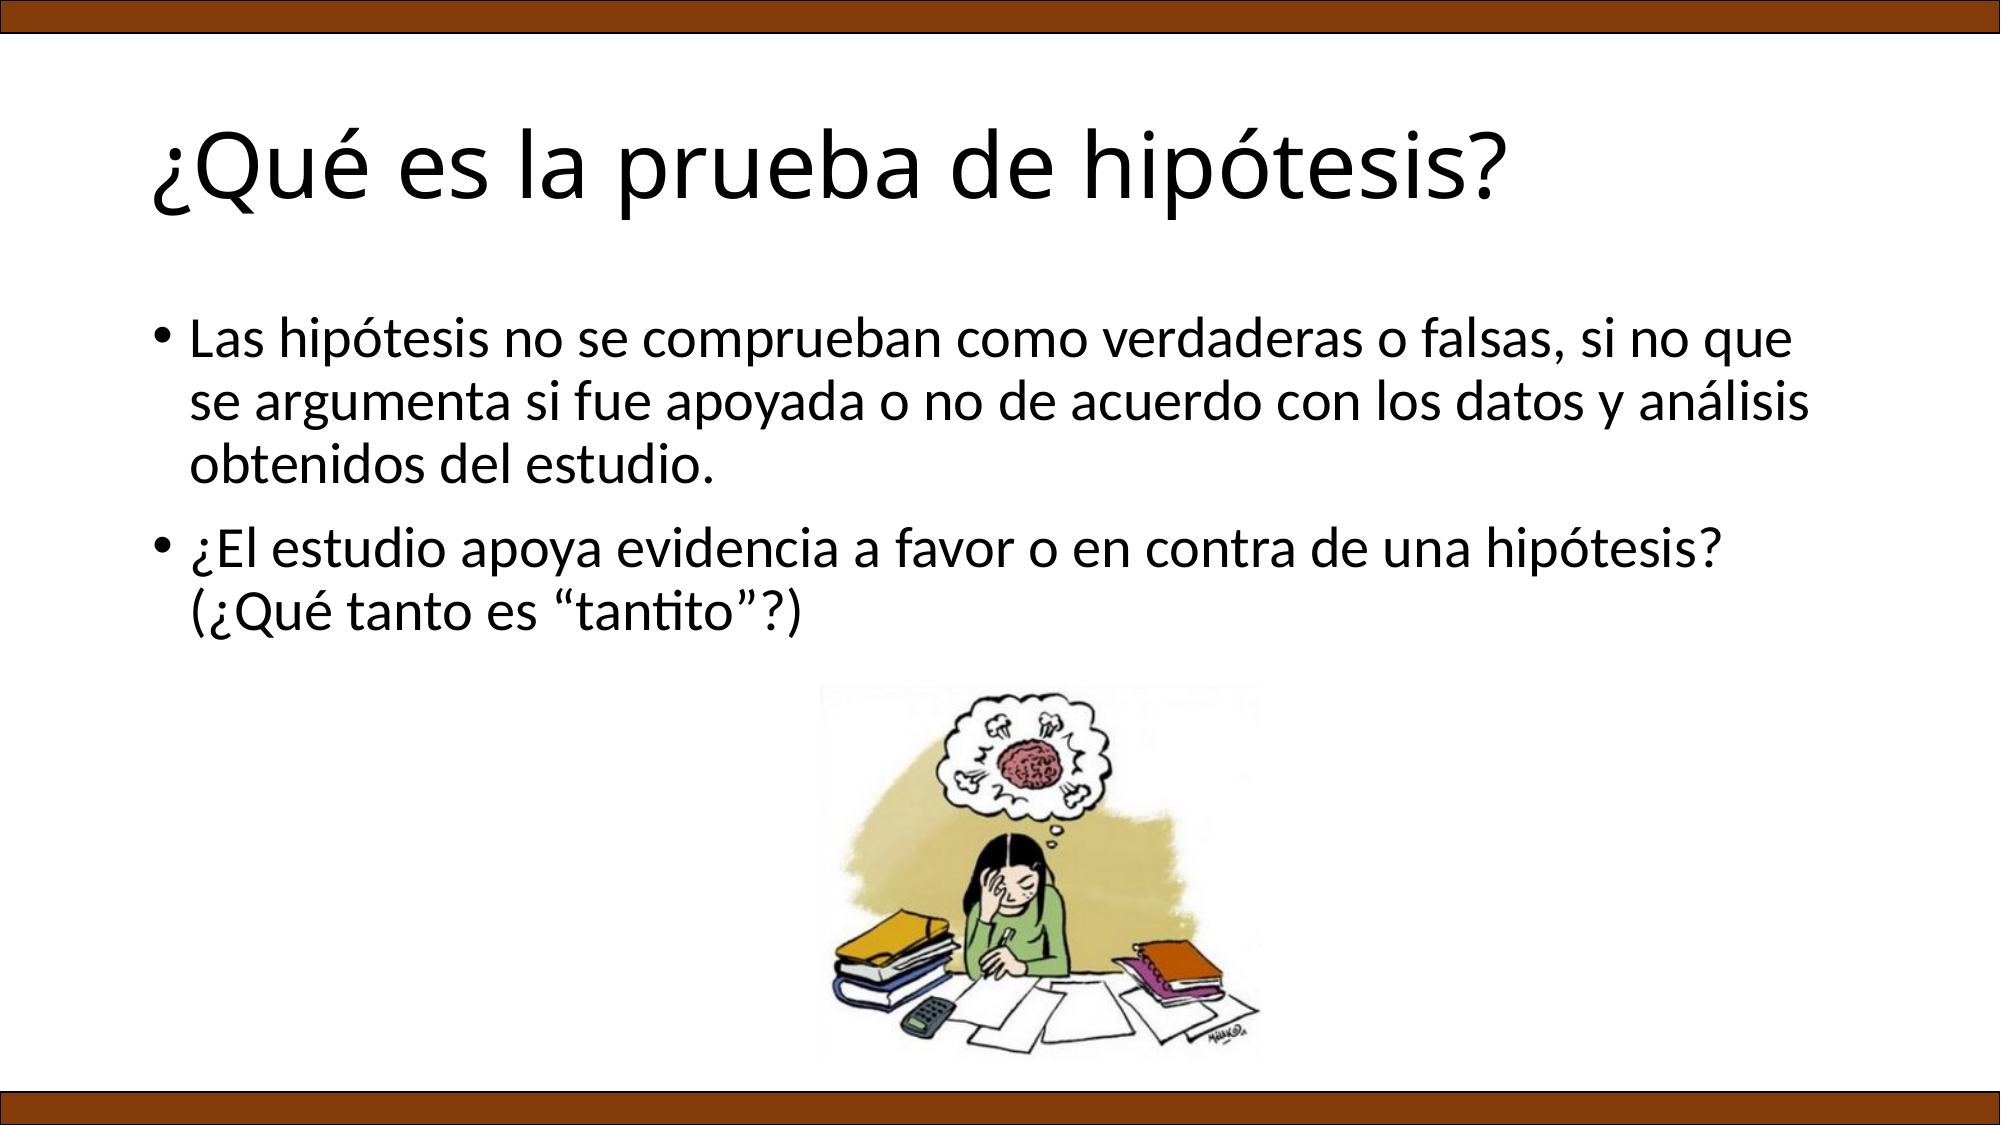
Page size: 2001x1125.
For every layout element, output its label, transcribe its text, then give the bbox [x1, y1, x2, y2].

text_box [0, 0, 2000, 34]
text_box [0, 1091, 2000, 1125]
list Las hipótesis no se comprueban como verdaderas o falsas, si no que se argumenta si fue apoyada o no de acuerdo con los datos y análisis obtenidos del estudio. ¿El estudio apoya evidencia a favor o en contra de una hipótesis? (¿Qué tanto es “tantito”?) [137, 299, 1863, 1014]
title ¿Qué es la prueba de hipótesis? [137, 59, 1863, 278]
picture [819, 684, 1262, 1060]
